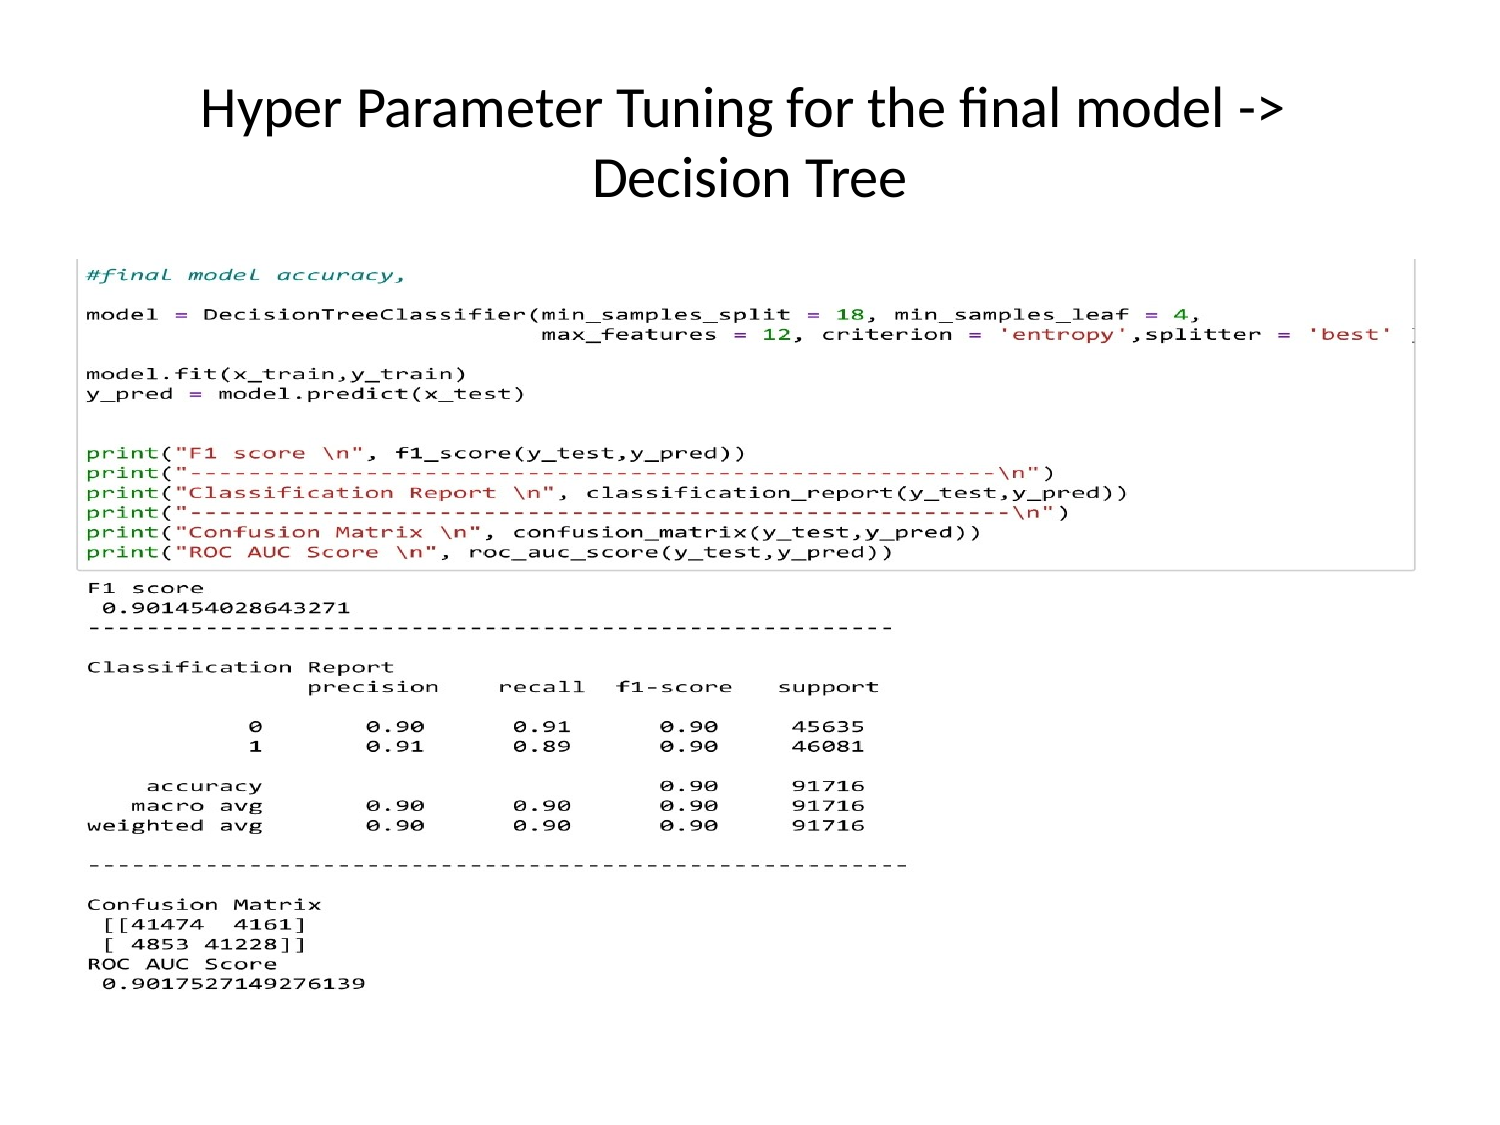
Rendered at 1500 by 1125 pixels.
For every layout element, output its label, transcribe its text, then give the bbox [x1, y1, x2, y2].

picture [74, 259, 1426, 1008]
title Hyper Parameter Tuning for the final model -> Decision Tree [75, 45, 1425, 233]
